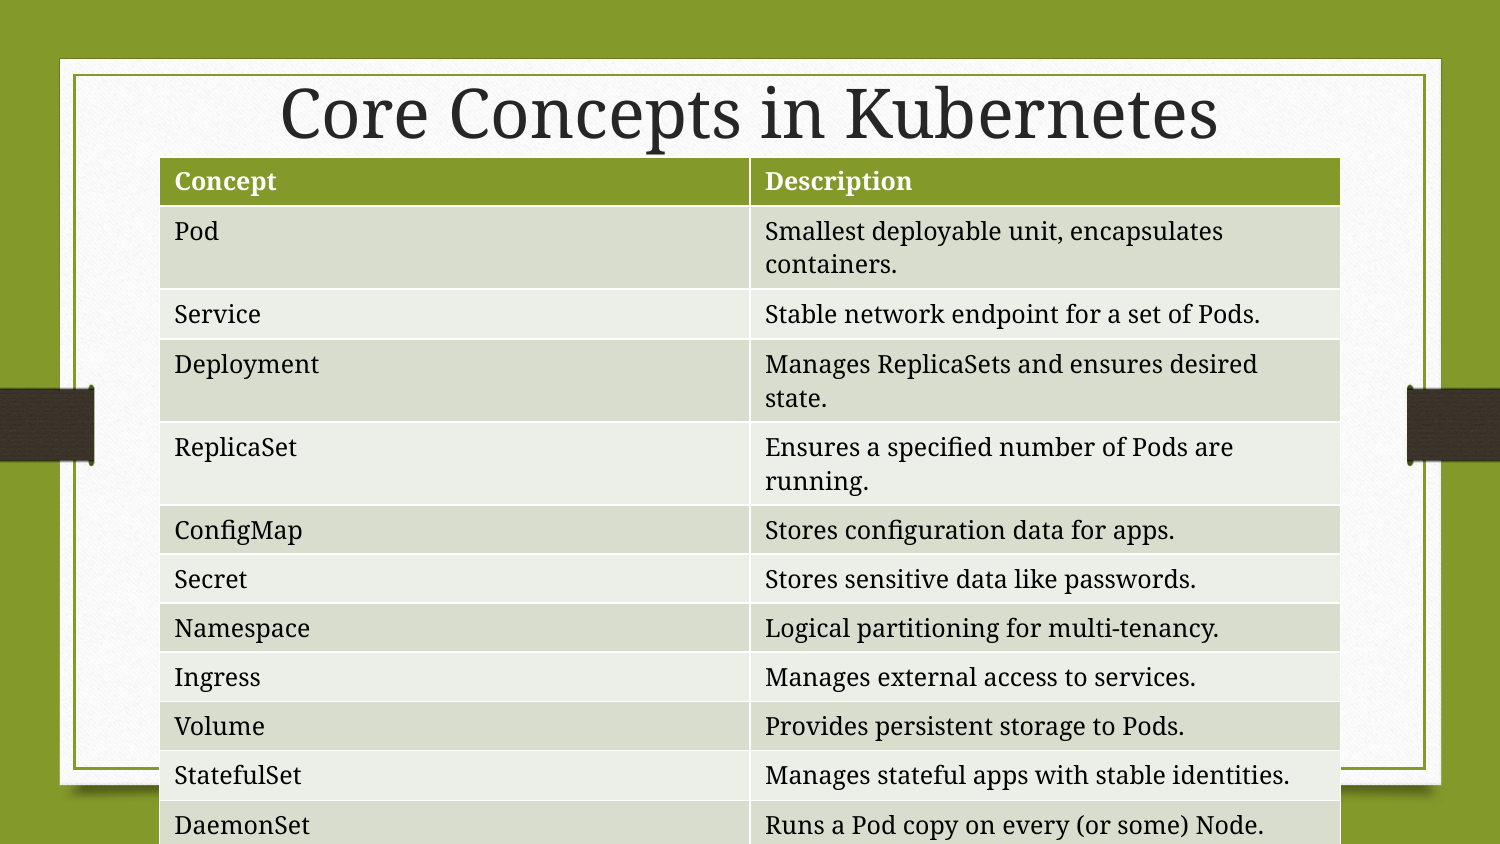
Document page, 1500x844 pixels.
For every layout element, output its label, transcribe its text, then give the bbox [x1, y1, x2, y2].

table_cell Volume [160, 702, 749, 750]
table_cell Secret [160, 555, 749, 602]
table_cell DaemonSet [160, 801, 749, 844]
picture [0, 0, 1500, 844]
table_cell Stores sensitive data like passwords. [751, 555, 1340, 602]
table_cell Stores configuration data for apps. [751, 506, 1340, 553]
table_header Concept [160, 158, 749, 205]
table_cell Manages external access to services. [751, 653, 1340, 701]
table_cell Manages ReplicaSets and ensures desired state. [751, 340, 1340, 421]
table_header Description [751, 158, 1340, 205]
table_cell ReplicaSet [160, 423, 749, 504]
table_cell Smallest deployable unit, encapsulates containers. [751, 207, 1340, 288]
table_cell Provides persistent storage to Pods. [751, 702, 1340, 750]
title Core Concepts in Kubernetes [159, 31, 1341, 156]
table_cell ConfigMap [160, 506, 749, 553]
table_cell Manages stateful apps with stable identities. [751, 751, 1340, 800]
table_cell Deployment [160, 340, 749, 421]
table_cell Logical partitioning for multi-tenancy. [751, 604, 1340, 651]
table_cell Service [160, 290, 749, 338]
table_cell Runs a Pod copy on every (or some) Node. [751, 801, 1340, 844]
table_cell Ingress [160, 653, 749, 701]
table_cell Namespace [160, 604, 749, 651]
table_cell StatefulSet [160, 751, 749, 800]
table_cell Stable network endpoint for a set of Pods. [751, 290, 1340, 338]
table_cell Pod [160, 207, 749, 288]
table_cell Ensures a specified number of Pods are running. [751, 423, 1340, 504]
